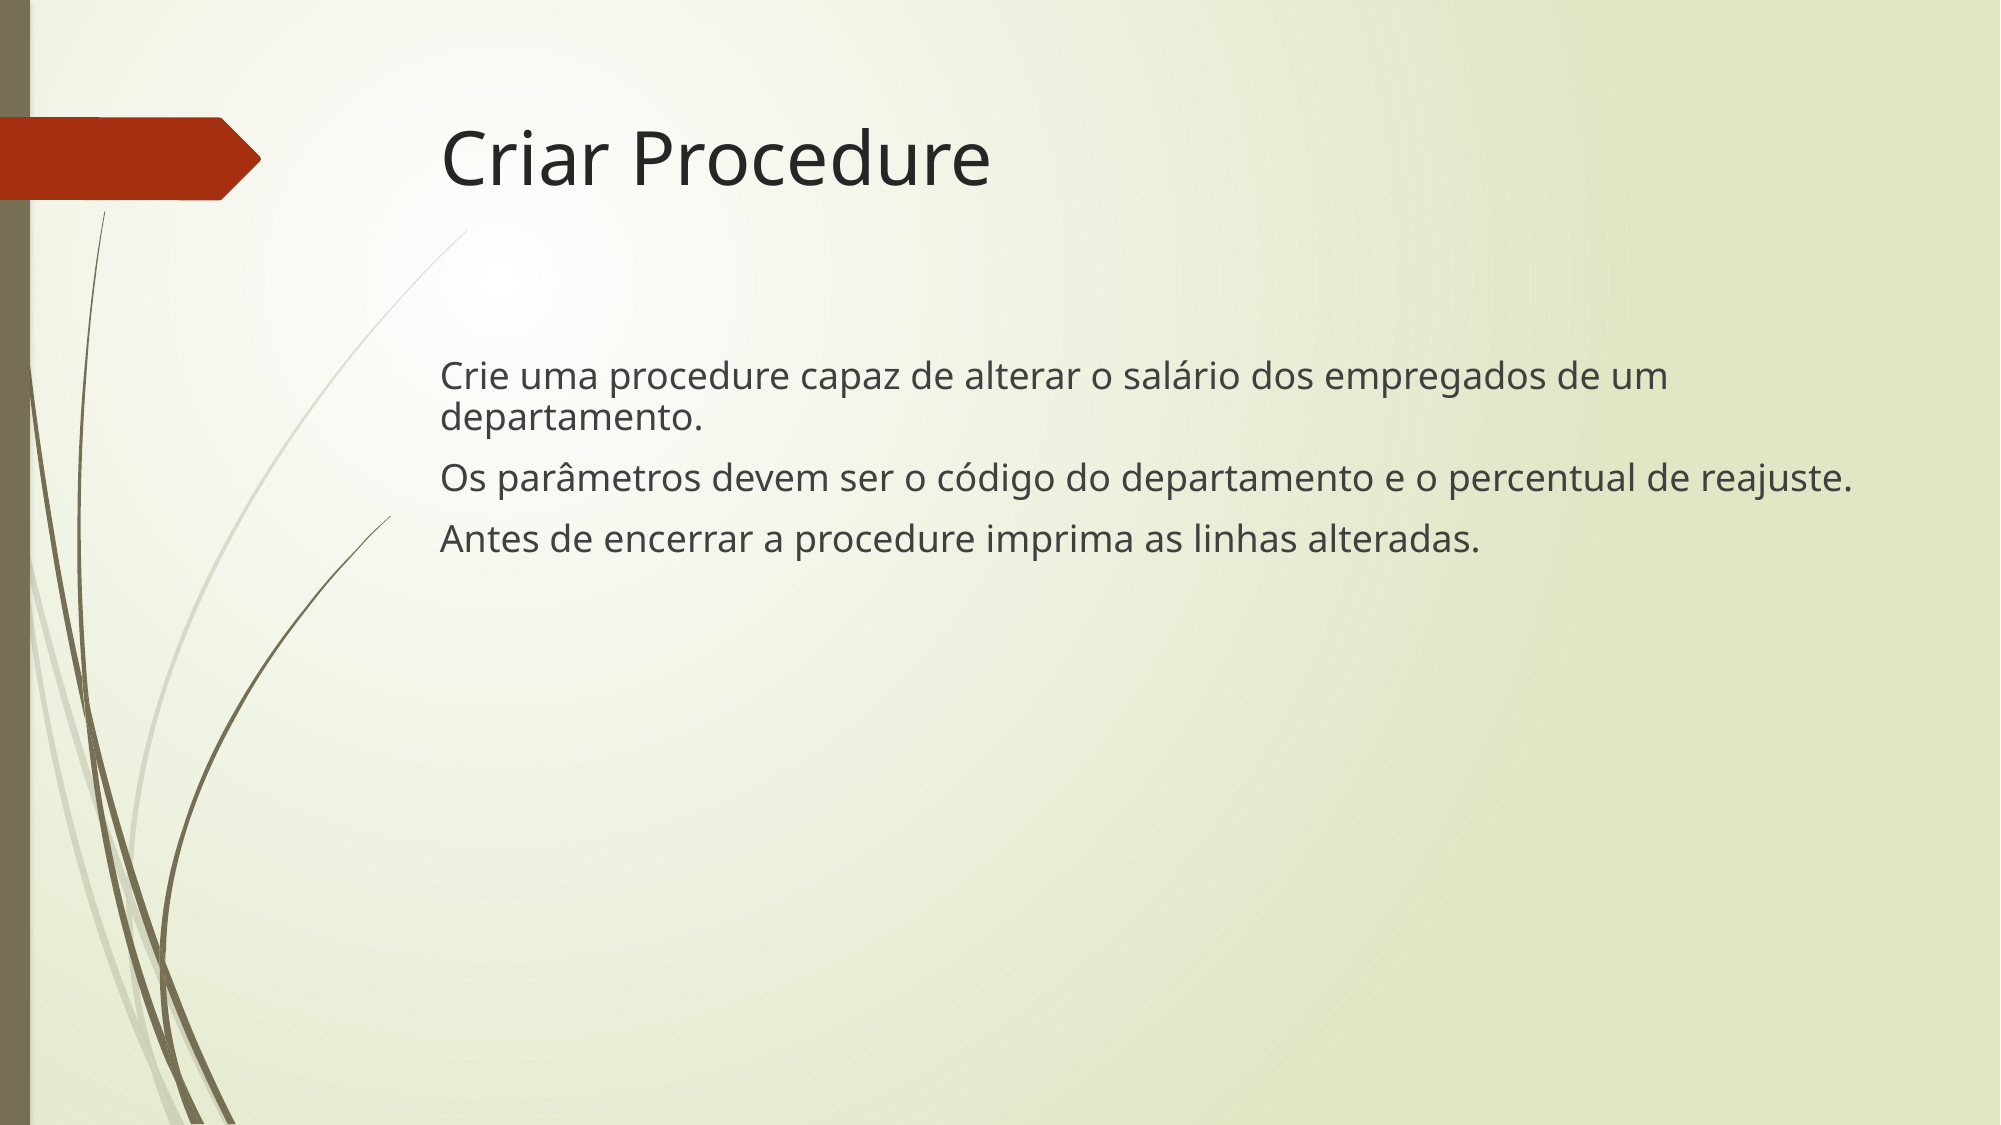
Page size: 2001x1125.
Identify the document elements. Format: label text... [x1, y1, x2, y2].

list Crie uma procedure capaz de alterar o salário dos empregados de um departamento. Os parâmetros devem ser o código do departamento e o percentual de reajuste. Antes de encerrar a procedure imprima as linhas alteradas. [424, 350, 1888, 970]
title Criar Procedure [425, 102, 1888, 313]
